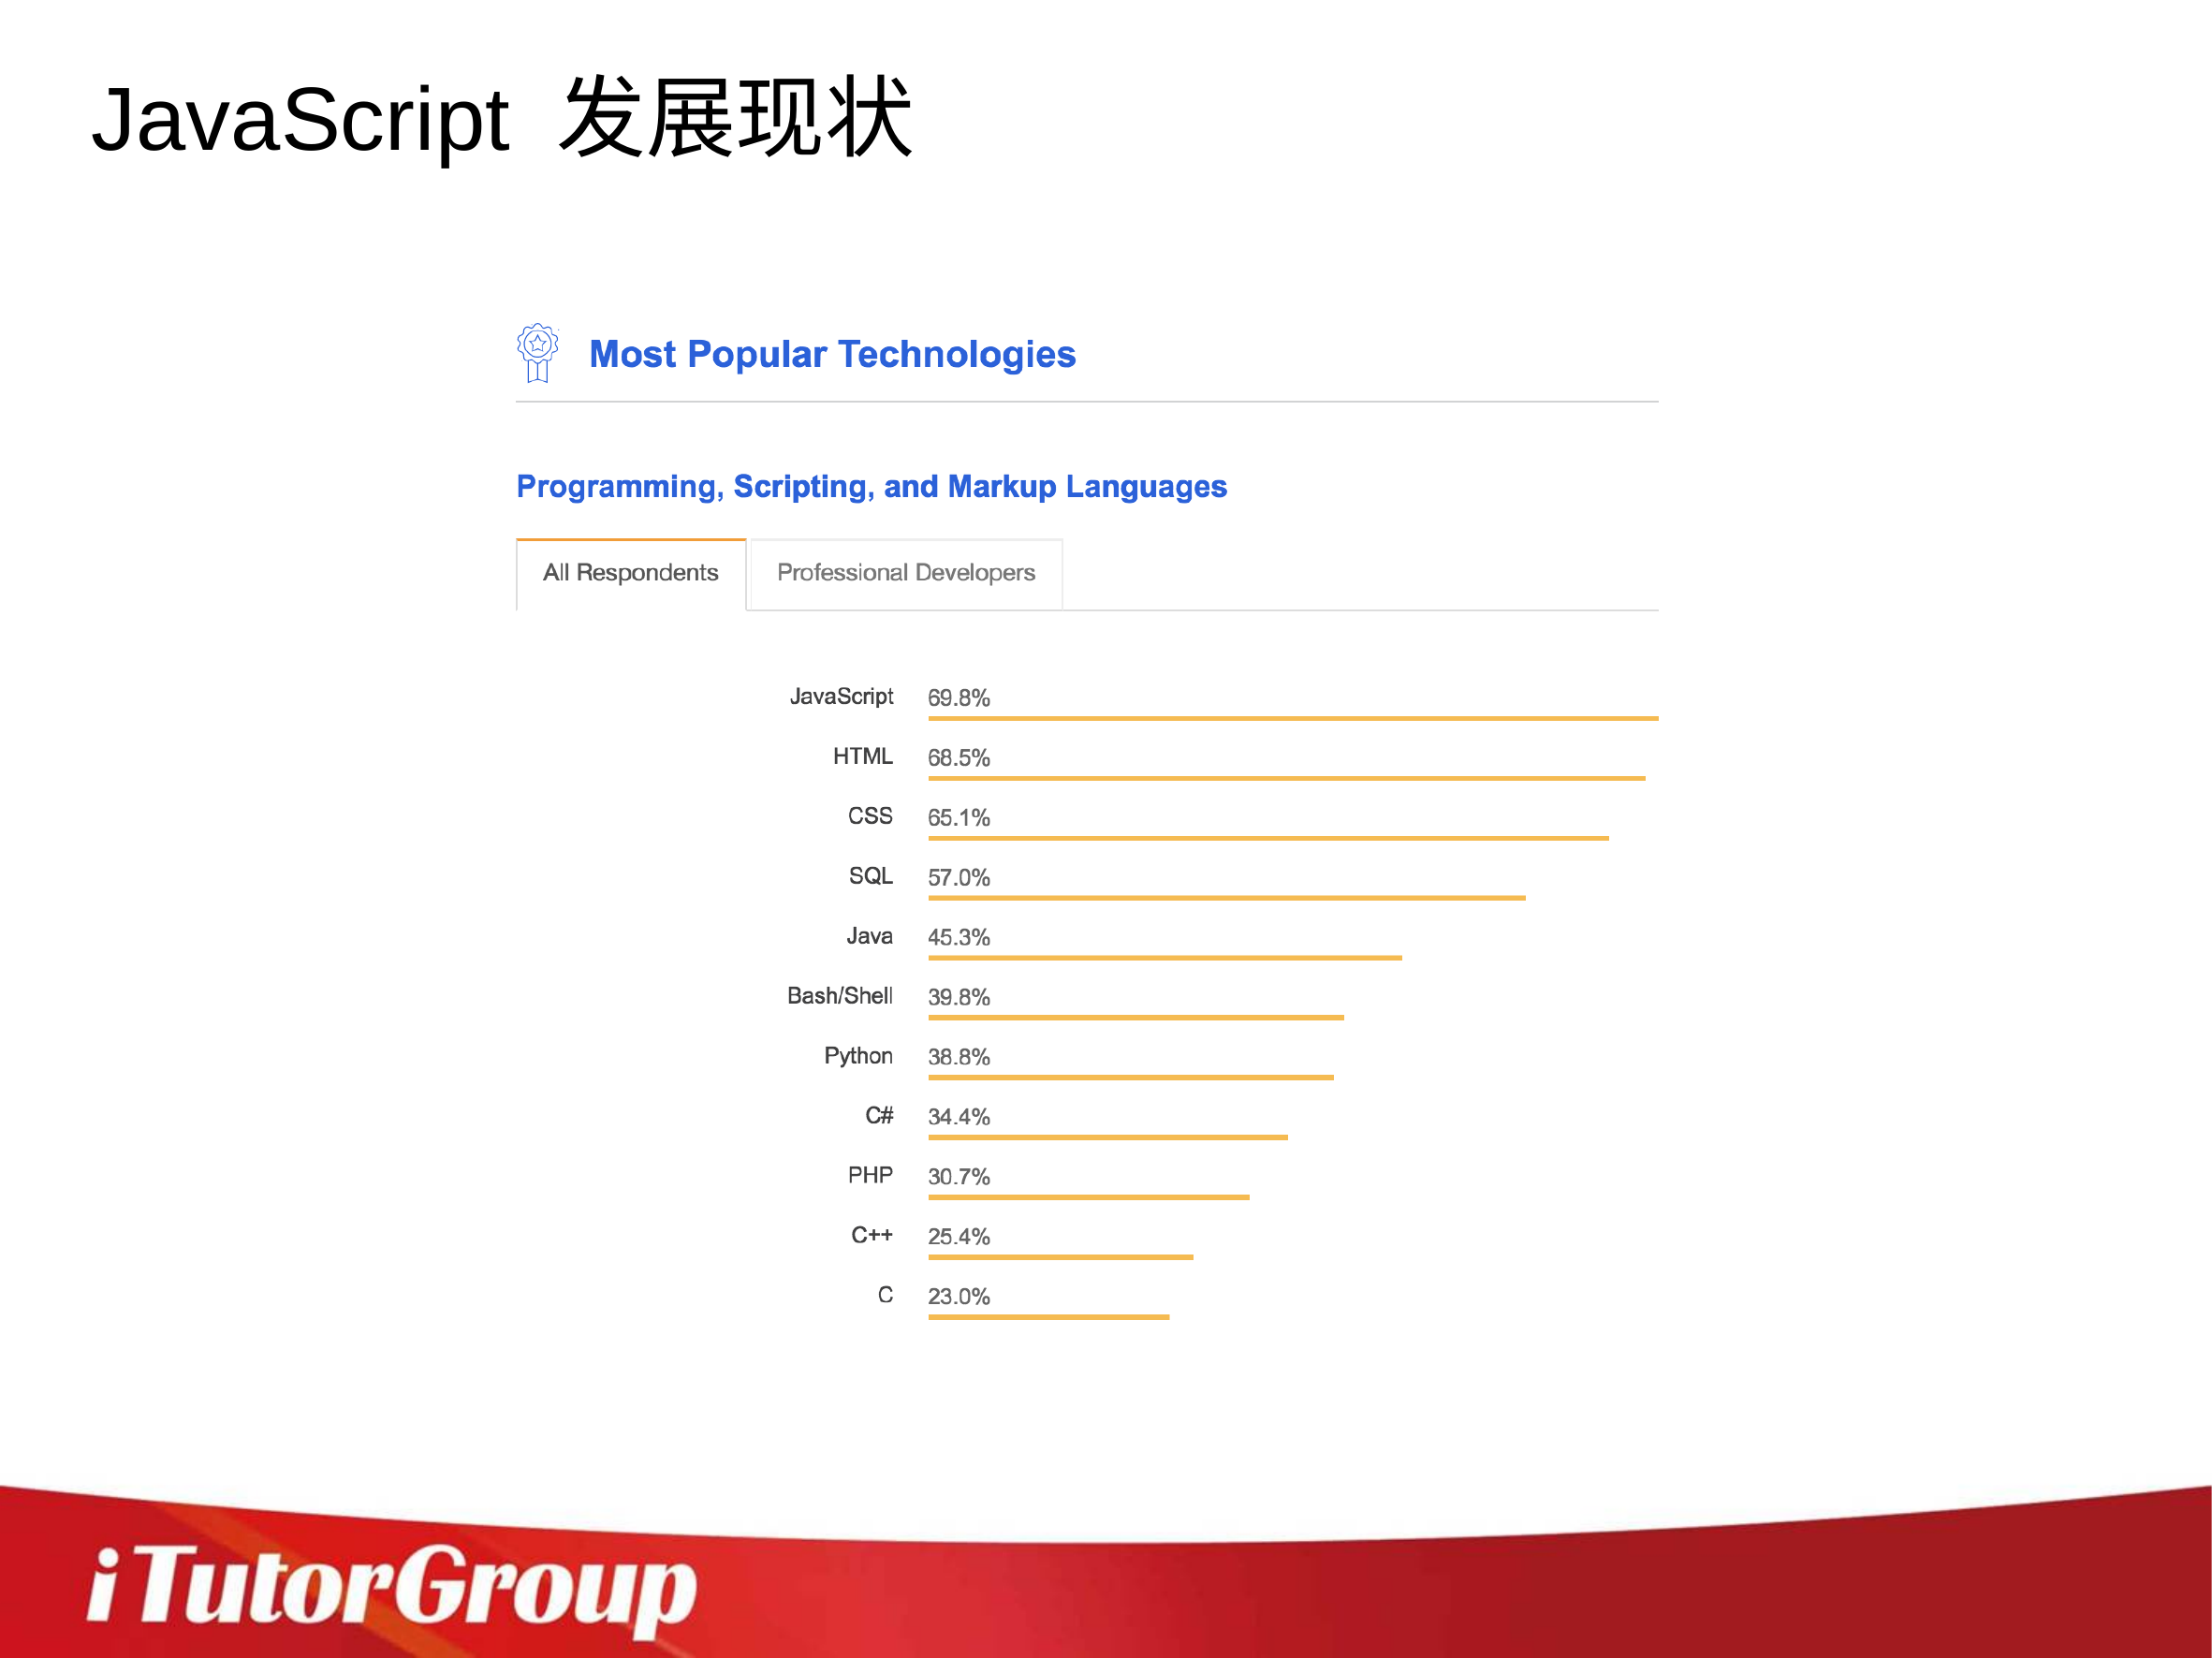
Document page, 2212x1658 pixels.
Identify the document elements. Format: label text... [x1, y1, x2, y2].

picture [0, 0, 2212, 1658]
text_box JavaScript 发展现状 [83, 52, 1761, 176]
